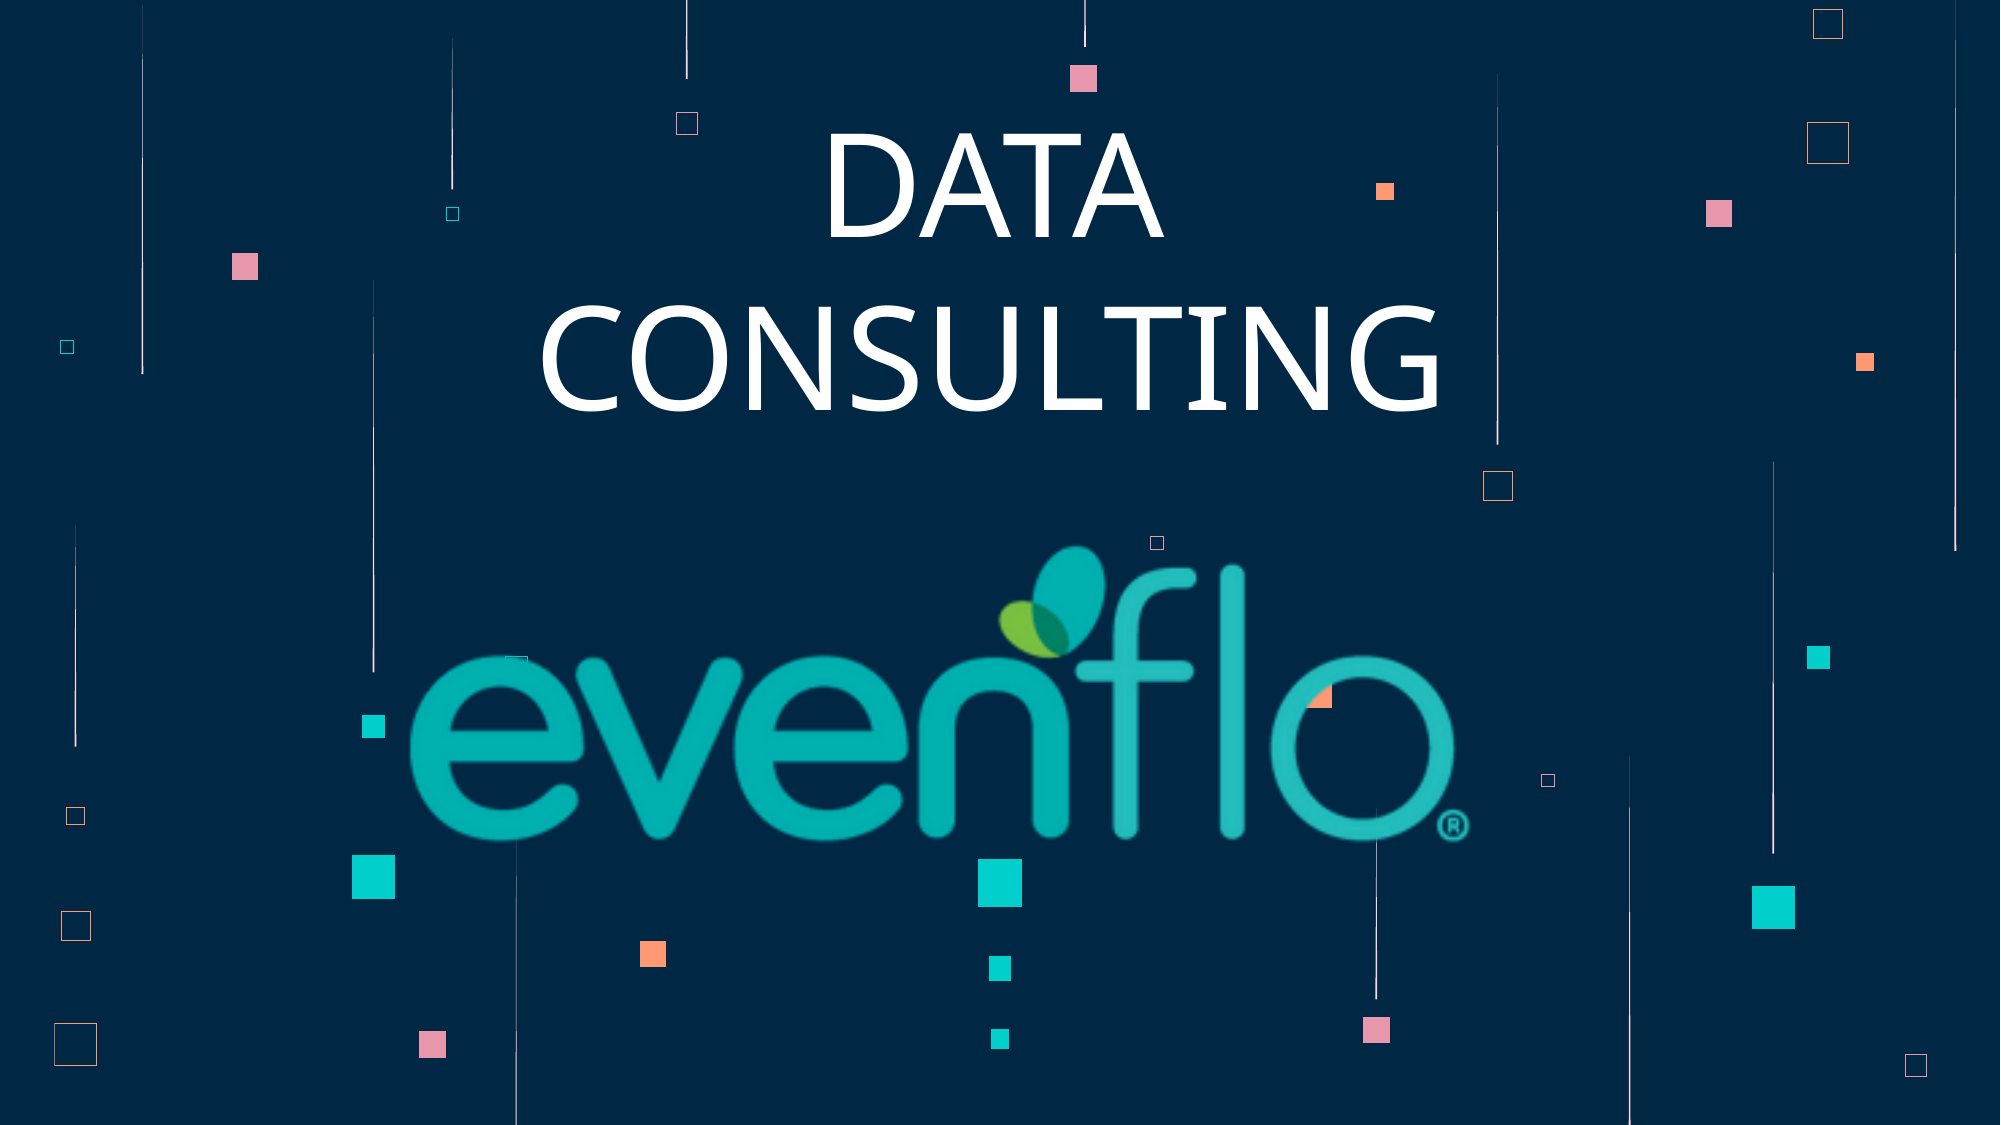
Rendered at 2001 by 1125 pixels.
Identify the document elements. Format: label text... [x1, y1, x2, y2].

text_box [351, 279, 396, 899]
picture [383, 463, 1495, 922]
text_box [1376, 182, 1394, 201]
text_box [419, 1031, 446, 1058]
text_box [1362, 930, 1390, 1044]
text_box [1751, 461, 1796, 930]
text_box [639, 940, 666, 968]
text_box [977, 930, 1022, 1050]
title DATA CONSULTING [332, 10, 1650, 460]
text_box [1482, 73, 1513, 502]
